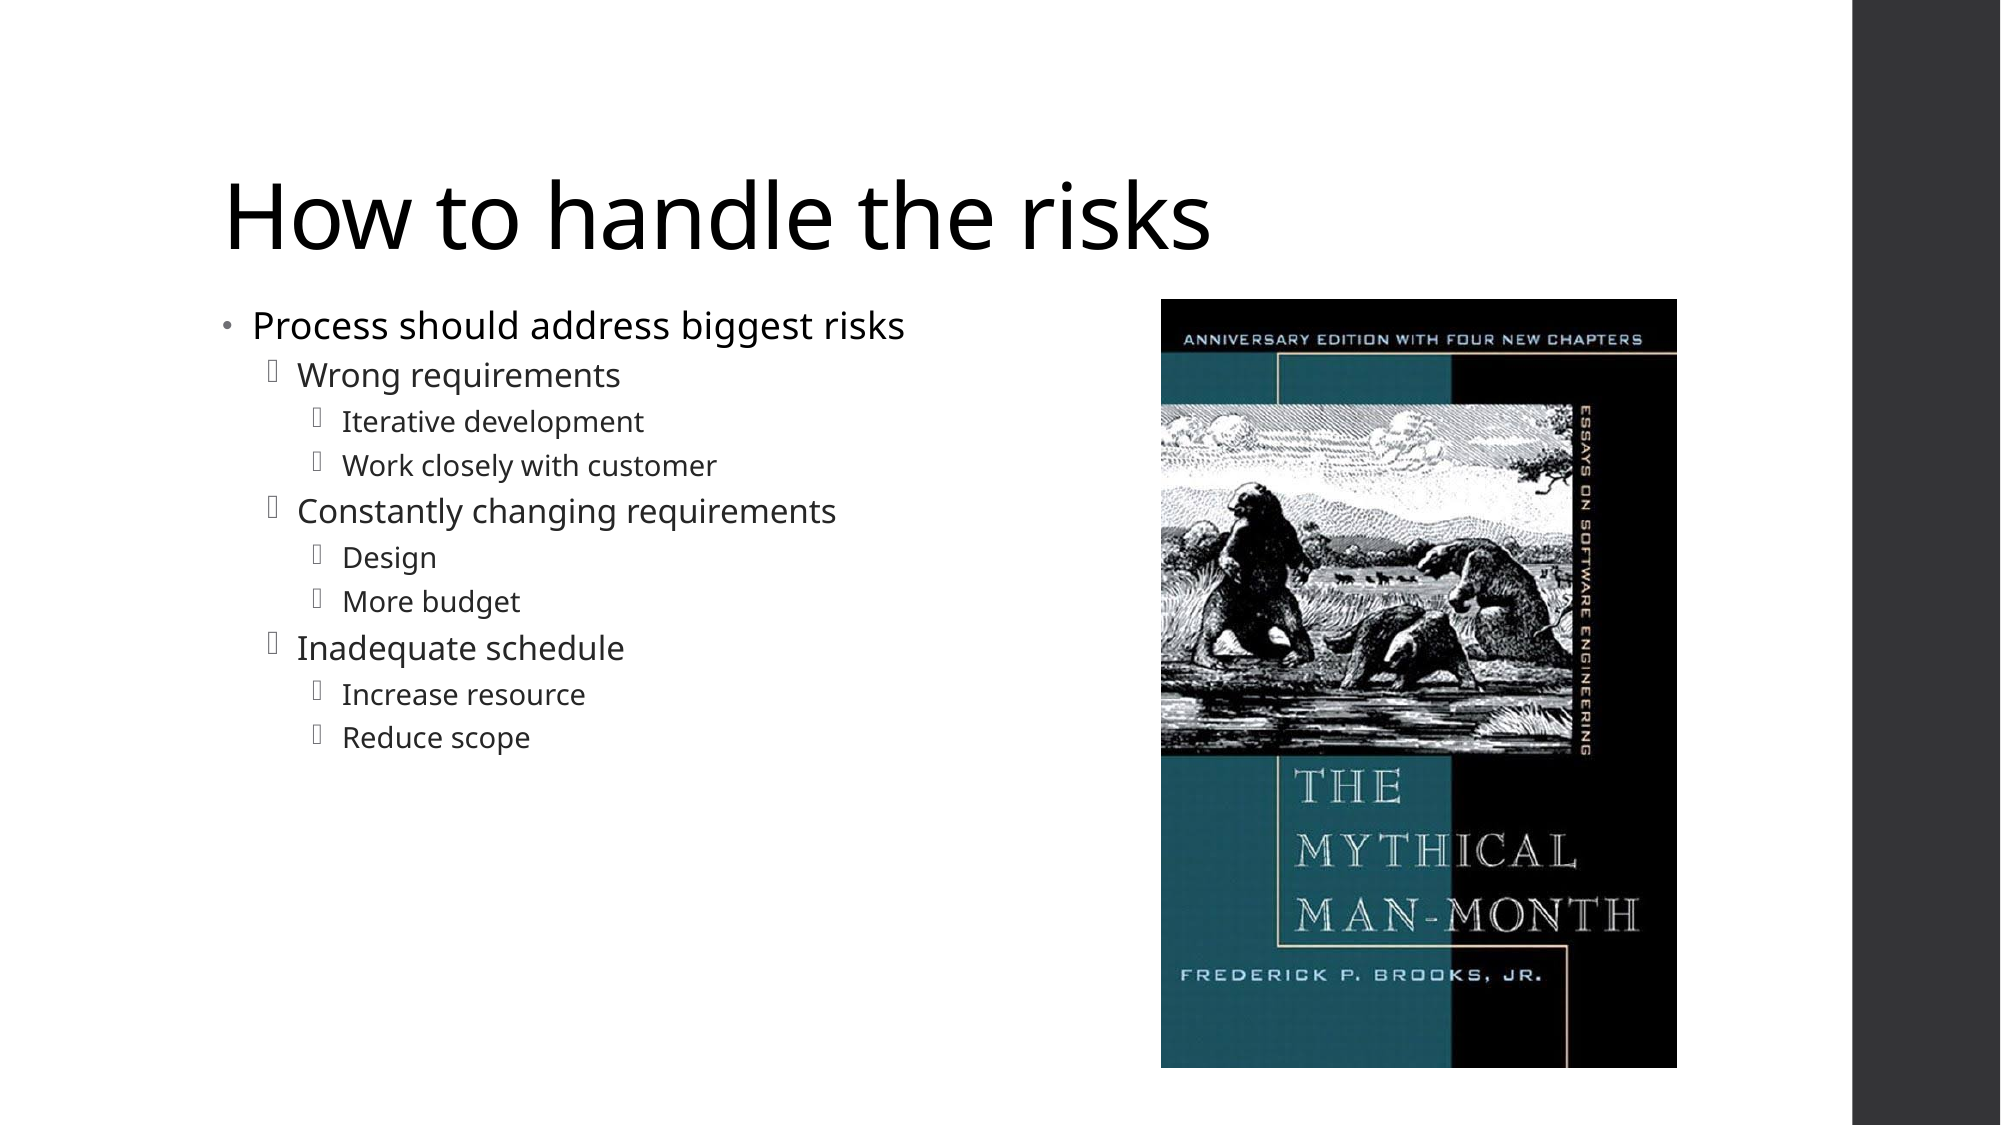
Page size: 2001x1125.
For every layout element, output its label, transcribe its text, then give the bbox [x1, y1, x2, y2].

list Process should address biggest risks Wrong requirements Iterative development Work closely with customer Constantly changing requirements Design More budget Inadequate schedule Increase resource Reduce scope [206, 299, 1156, 1014]
picture [1161, 299, 1677, 1068]
title How to handle the risks [206, 60, 1797, 278]
